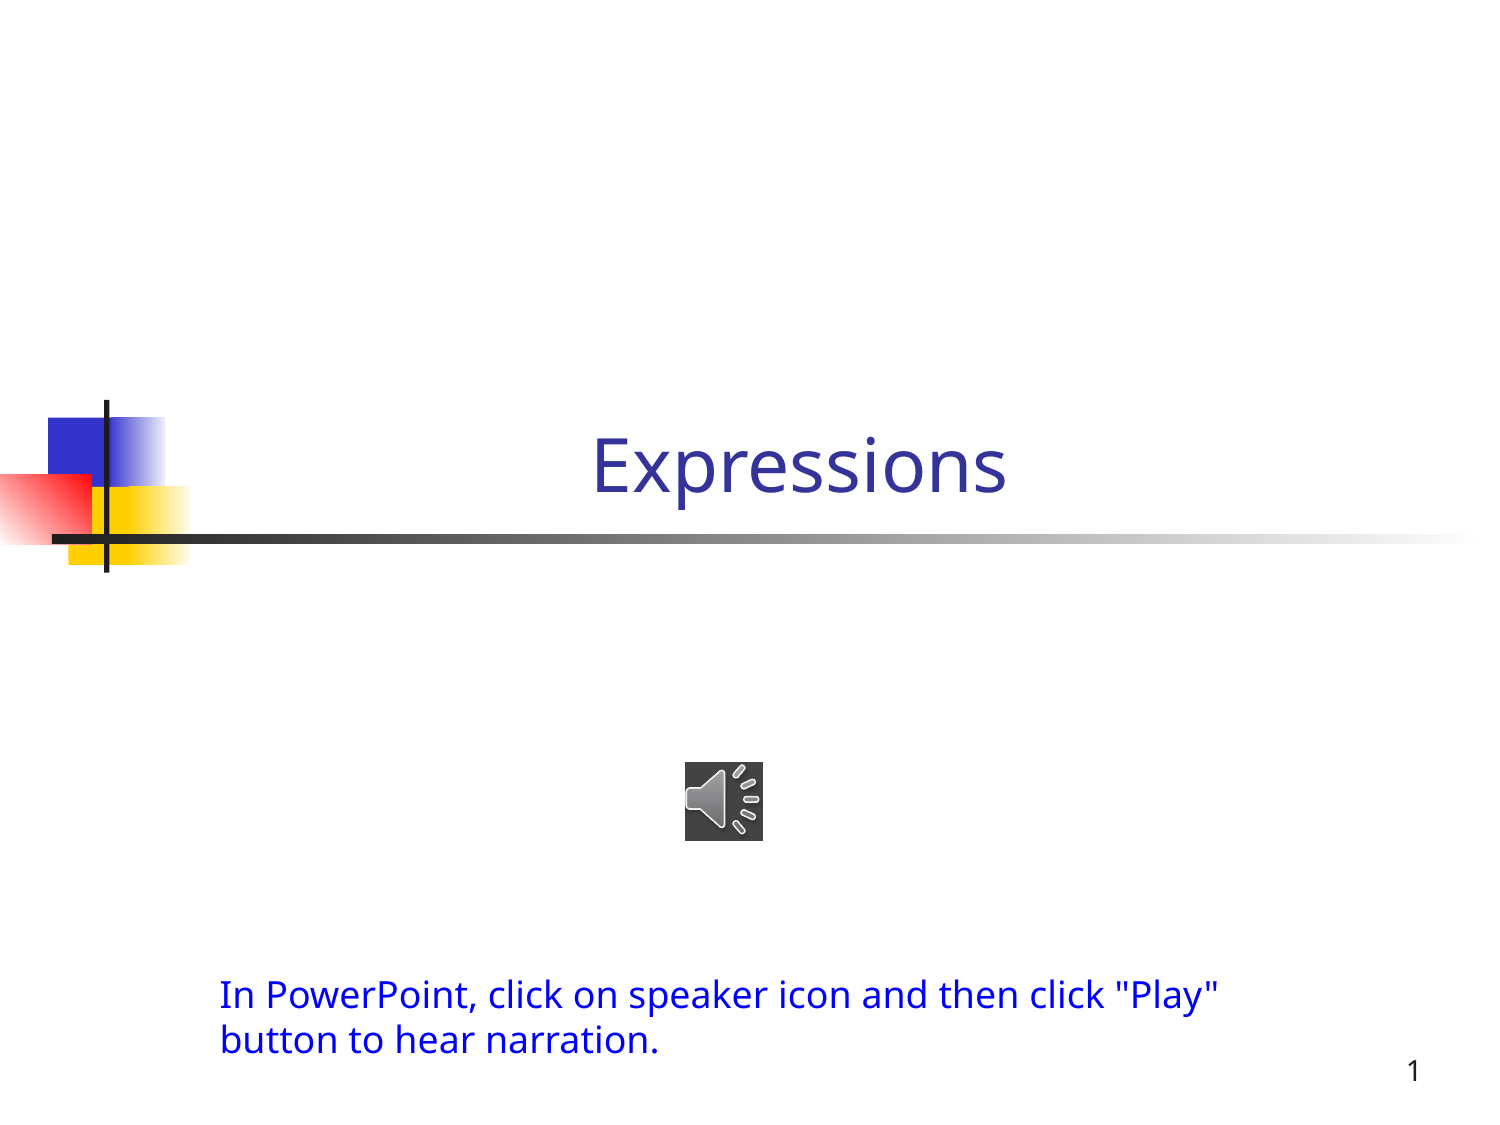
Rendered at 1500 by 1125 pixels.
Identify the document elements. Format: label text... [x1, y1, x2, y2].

slide_number 1 [1124, 1024, 1438, 1101]
picture [683, 761, 765, 842]
title Expressions [162, 275, 1438, 515]
text_box In PowerPoint, click on speaker icon and then click "Play" button to hear narration. [204, 964, 1325, 1069]
